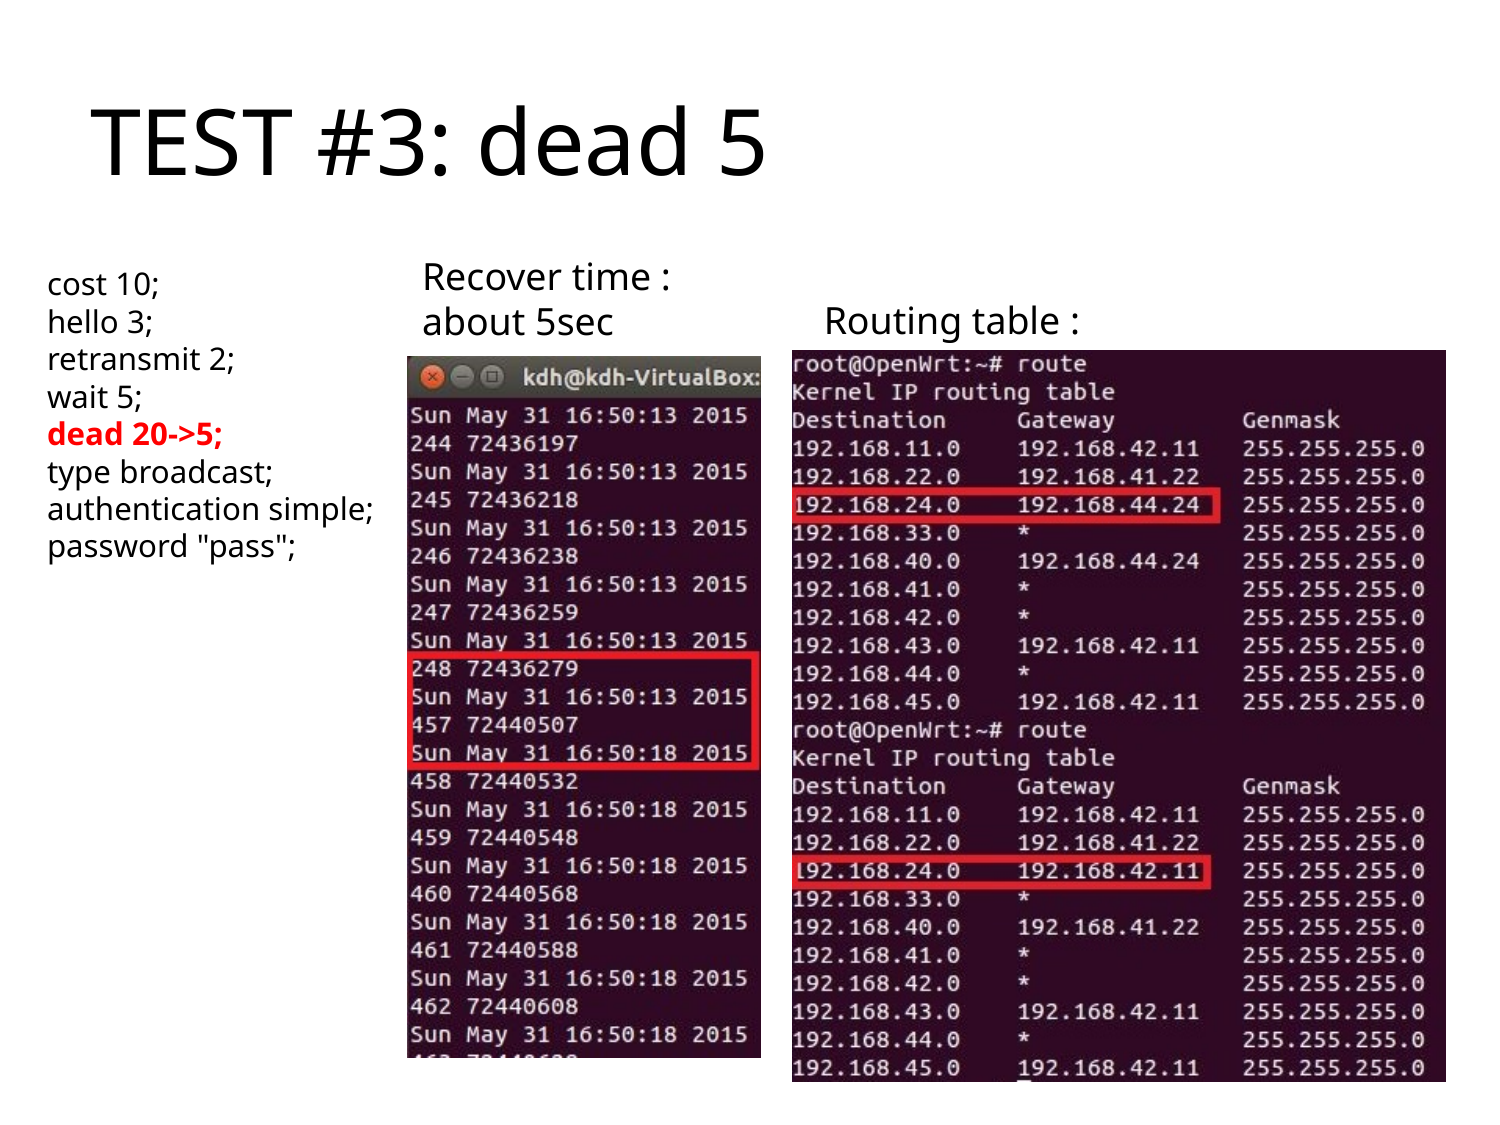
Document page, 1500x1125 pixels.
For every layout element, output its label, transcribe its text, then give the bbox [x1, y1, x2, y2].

picture [792, 349, 1446, 1082]
title TEST #3: dead 5 [75, 45, 1425, 233]
text_box Routing table : [809, 289, 1282, 348]
picture [407, 356, 761, 1059]
text_box cost 10; hello 3; retransmit 2; wait 5; dead 20->5; type broadcast; authentication simple; password "pass"; [32, 257, 458, 572]
text_box Recover time : about 5sec [407, 245, 767, 351]
